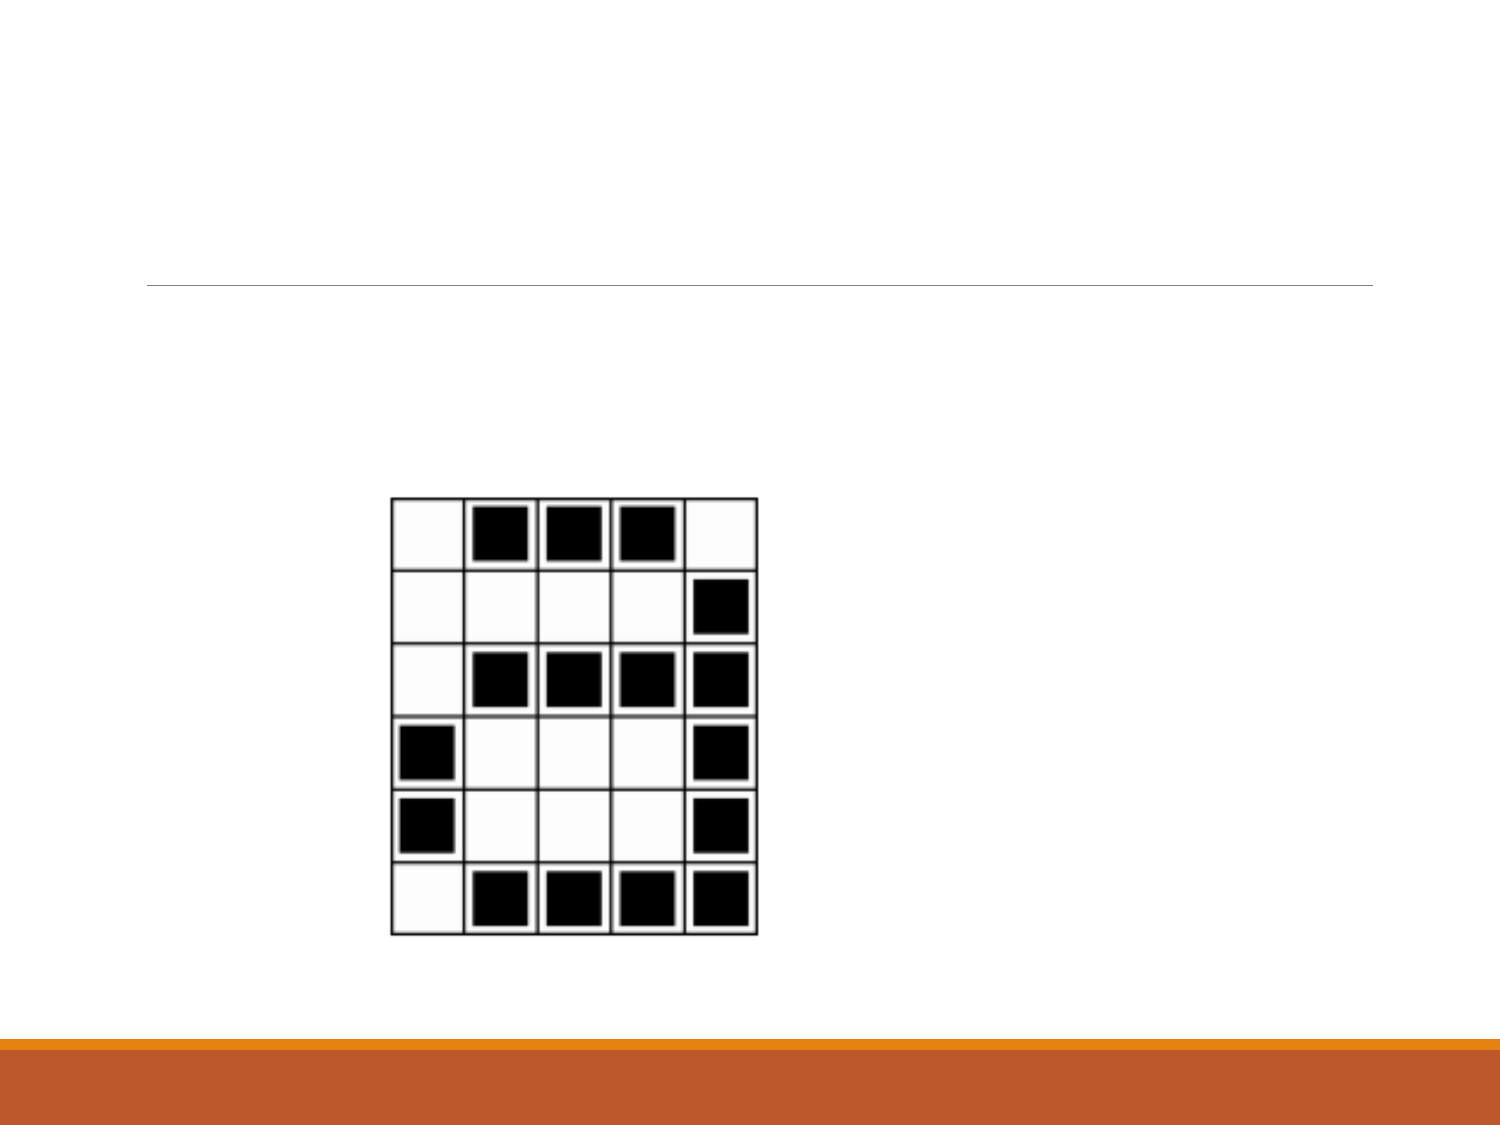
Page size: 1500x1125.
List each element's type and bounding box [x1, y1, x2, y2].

picture [335, 467, 1076, 994]
list [135, 302, 1373, 963]
